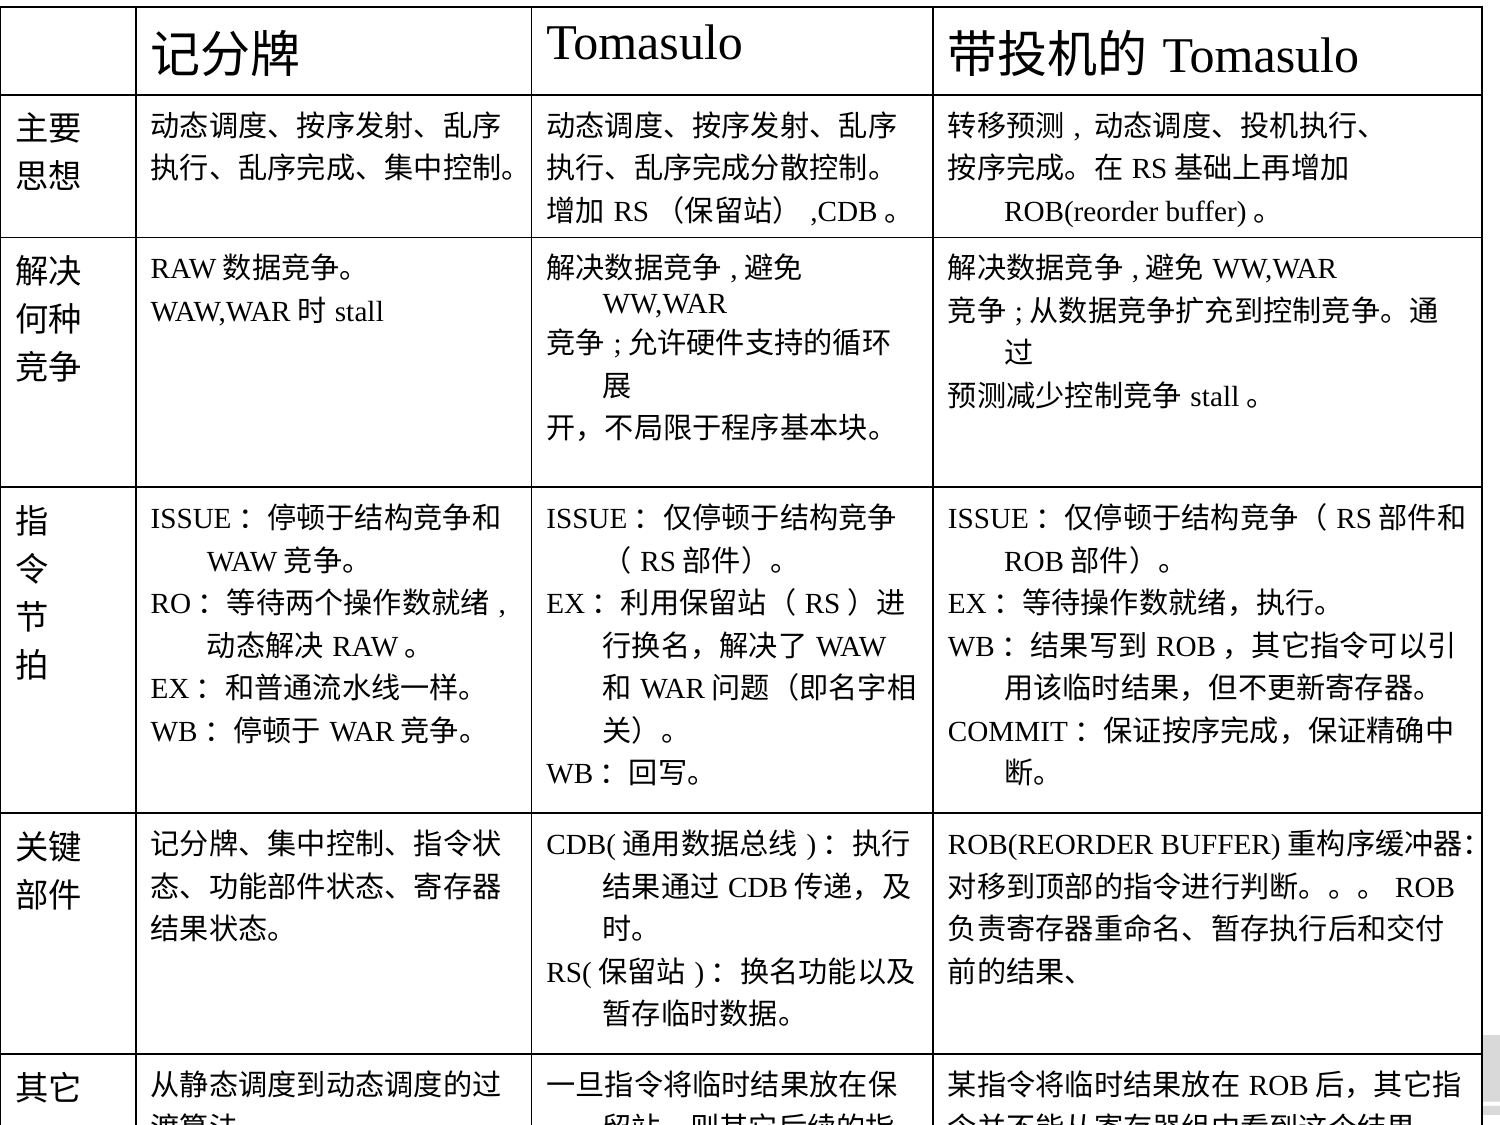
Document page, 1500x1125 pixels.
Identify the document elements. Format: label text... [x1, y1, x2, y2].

table_cell 动态调度、按序发射、乱序 执行、乱序完成、集中控制。 [137, 96, 531, 237]
table_cell CDB(通用数据总线)：执行结果通过CDB传递，及时。 RS(保留站)：换名功能以及暂存临时数据。 [532, 814, 932, 1053]
table_cell 一旦指令将临时结果放在保留站，则其它后续的指令都能立即在寄存器组中看见这个结果。 [532, 1055, 932, 1125]
table_header 带投机的Tomasulo [934, 8, 1481, 94]
table_cell 指 令 节 拍 [1, 488, 135, 812]
table_cell ISSUE：仅停顿于结构竞争（RS部件）。 EX：利用保留站（RS）进行换名，解决了WAW和WAR问题（即名字相关）。 WB：回写。 [532, 488, 932, 812]
table_cell 解决 何种 竞争 [1, 238, 135, 486]
table_cell 解决数据竞争,避免WW,WAR 竞争;从数据竞争扩充到控制竞争。通过 预测减少控制竞争stall。 [934, 238, 1481, 486]
table_cell ISSUE：仅停顿于结构竞争（RS部件和ROB部件）。 EX：等待操作数就绪，执行。 WB：结果写到ROB，其它指令可以引用该临时结果，但不更新寄存器。 COMMIT：保证按序完成，保证精确中断。 [934, 488, 1481, 812]
table_header Tomasulo [532, 8, 932, 94]
table_cell 关键 部件 [1, 814, 135, 1053]
table_cell 某指令将临时结果放在ROB后，其它指 令并不能从寄存器组中看到这个结果 （也就是说，寄存器组的值并没有更 新），而是等待该指令提交（commit） 后，寄存器组才更新。 [934, 1055, 1481, 1125]
table_cell 从静态调度到动态调度的过 渡算法。 [137, 1055, 531, 1125]
table_header 记分牌 [137, 8, 531, 94]
table_cell 其它 [1, 1055, 135, 1125]
table_cell 动态调度、按序发射、乱序 执行、乱序完成分散控制。 增加RS（保留站）,CDB。 [532, 96, 932, 237]
table_cell 主要 思想 [1, 96, 135, 237]
table_cell 记分牌、集中控制、指令状 态、功能部件状态、寄存器 结果状态。 [137, 814, 531, 1053]
table_cell ROB(REORDER BUFFER)重构序缓冲器： 对移到顶部的指令进行判断。。。ROB 负责寄存器重命名、暂存执行后和交付 前的结果、 [934, 814, 1481, 1053]
table_cell 转移预测, 动态调度、投机执行、 按序完成。在RS基础上再增加ROB(reorder buffer)。 [934, 96, 1481, 237]
table_cell 解决数据竞争,避免WW,WAR 竞争;允许硬件支持的循环展 开，不局限于程序基本块。 [532, 238, 932, 486]
table_cell RAW数据竞争。 WAW,WAR时stall [137, 238, 531, 486]
table_header [1, 8, 135, 94]
table_cell ISSUE：停顿于结构竞争和WAW竞争。 RO：等待两个操作数就绪,动态解决RAW。 EX：和普通流水线一样。 WB：停顿于WAR竞争。 [137, 488, 531, 812]
